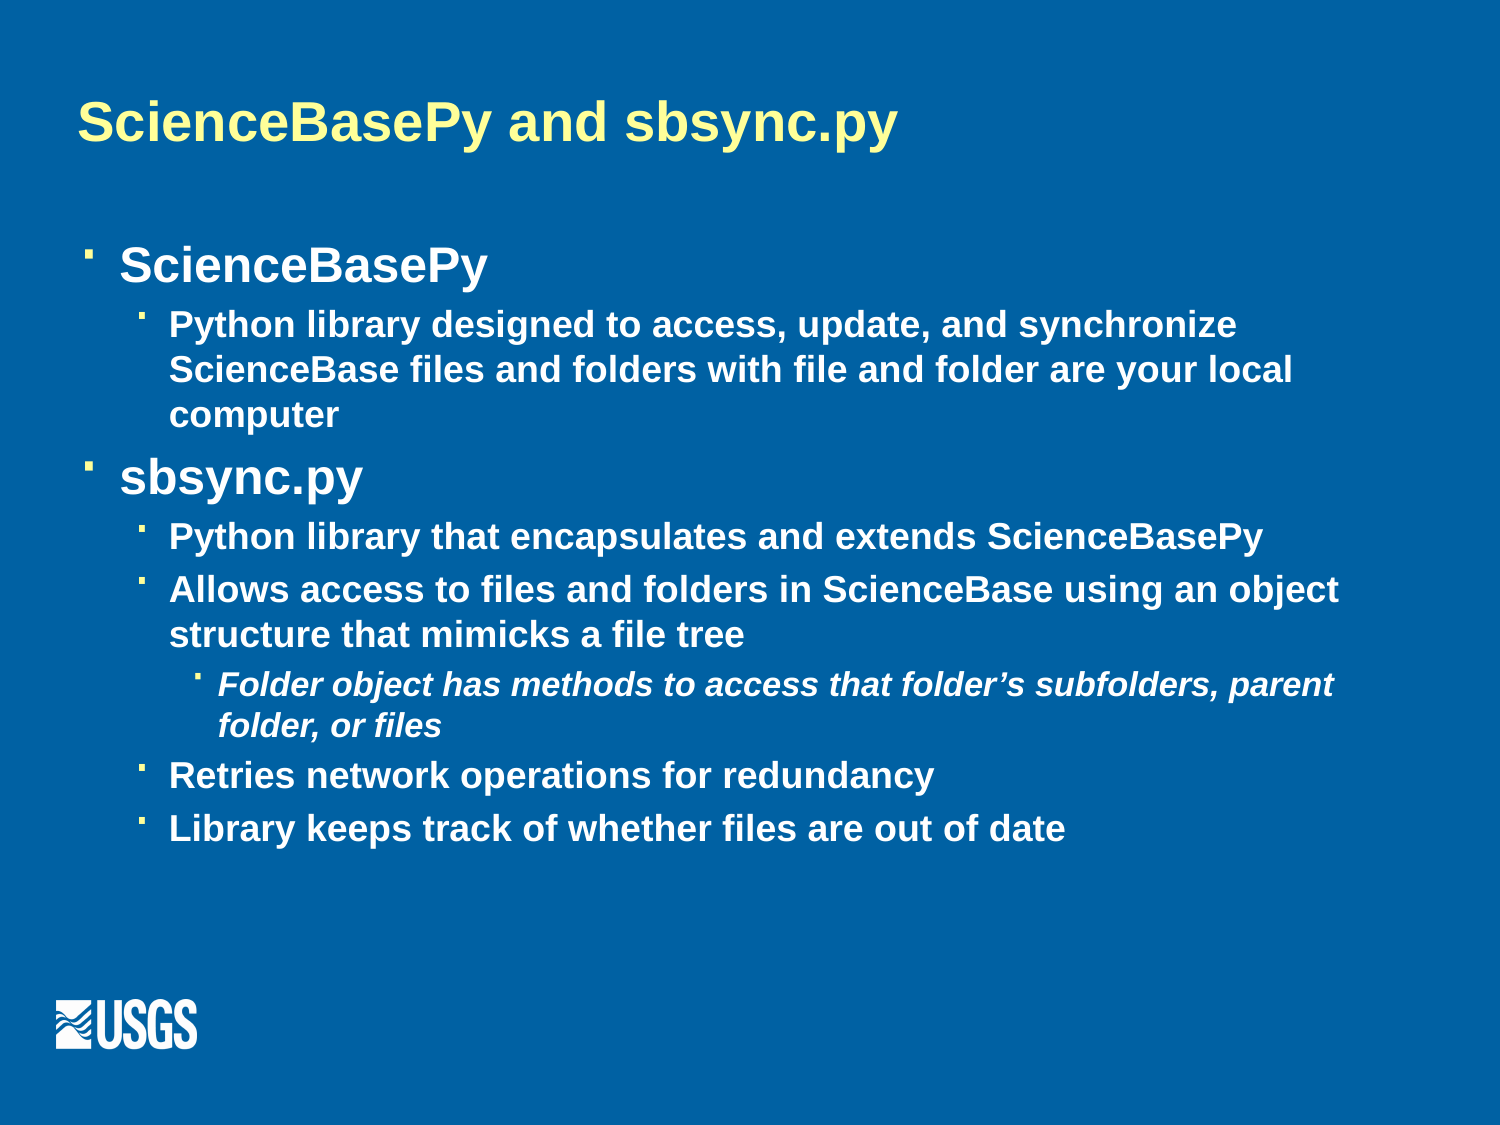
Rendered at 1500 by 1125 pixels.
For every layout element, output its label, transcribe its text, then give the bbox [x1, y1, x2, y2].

title ScienceBasePy and sbsync.py [62, 24, 1425, 213]
list ScienceBasePy Python library designed to access, update, and synchronize ScienceBase files and folders with file and folder are your local computer sbsync.py Python library that encapsulates and extends ScienceBasePy Allows access to files and folders in ScienceBase using an object structure that mimicks a file tree Folder object has methods to access that folder’s subfolders, parent folder, or files Retries network operations for redundancy Library keeps track of whether files are out of date [62, 224, 1425, 963]
